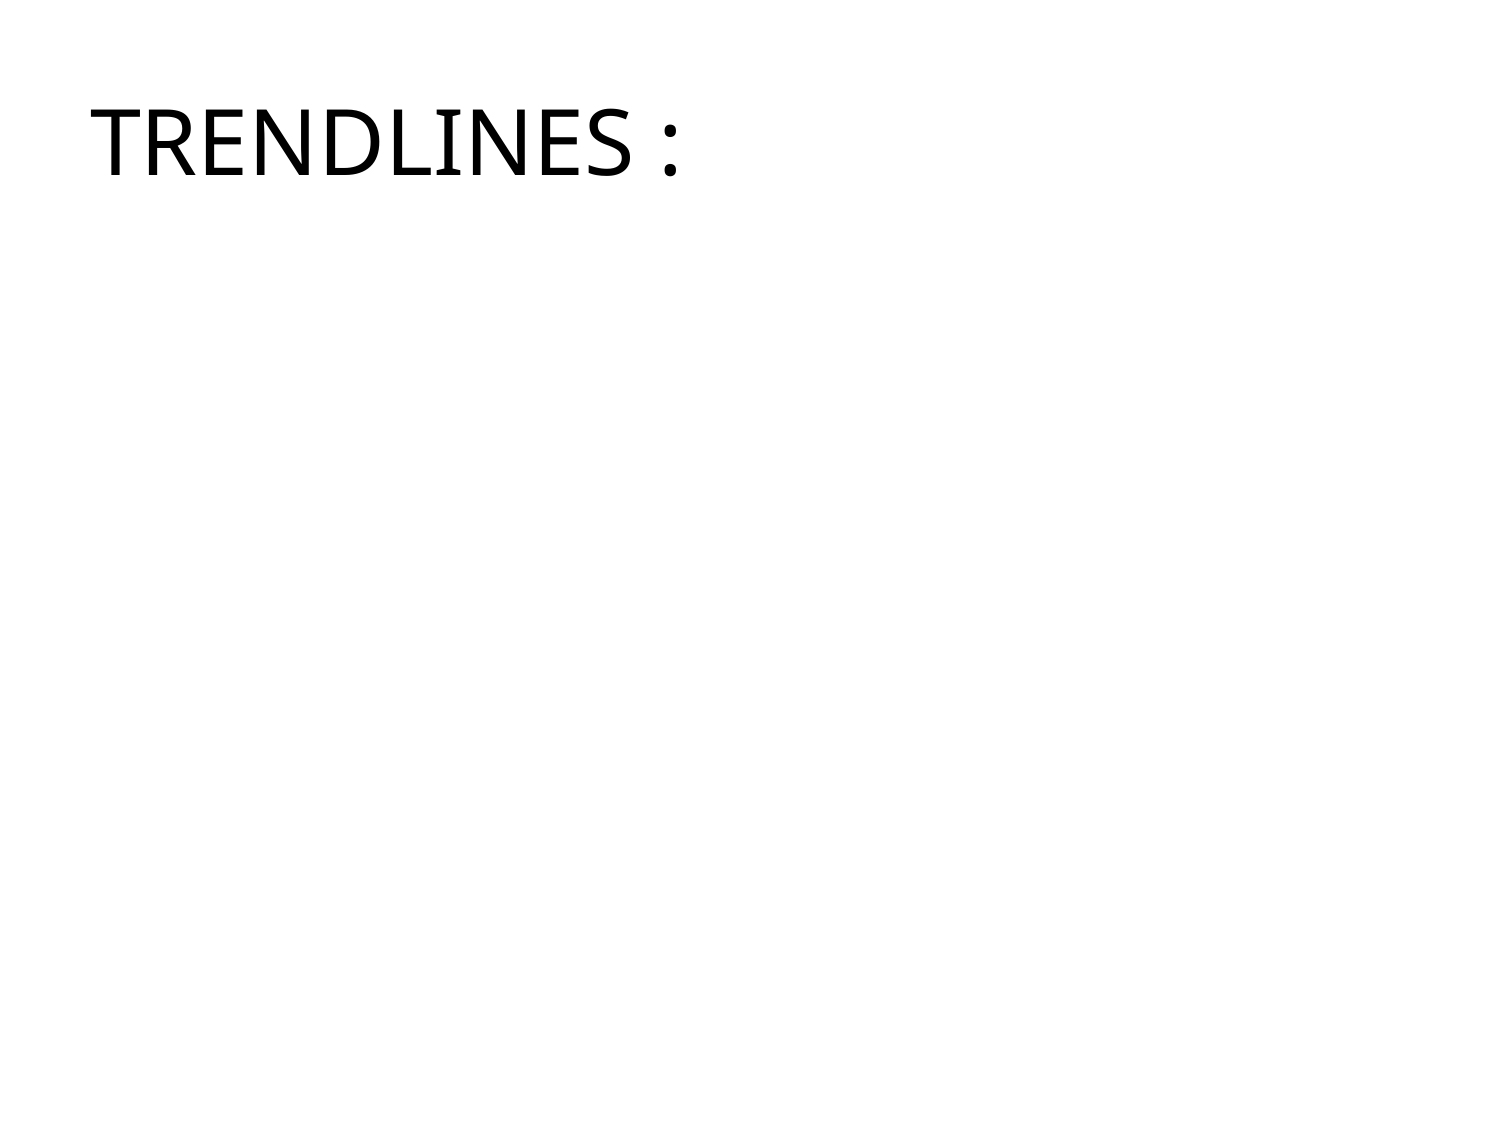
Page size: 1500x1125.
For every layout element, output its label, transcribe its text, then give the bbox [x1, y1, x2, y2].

title TRENDLINES : [75, 45, 1425, 233]
